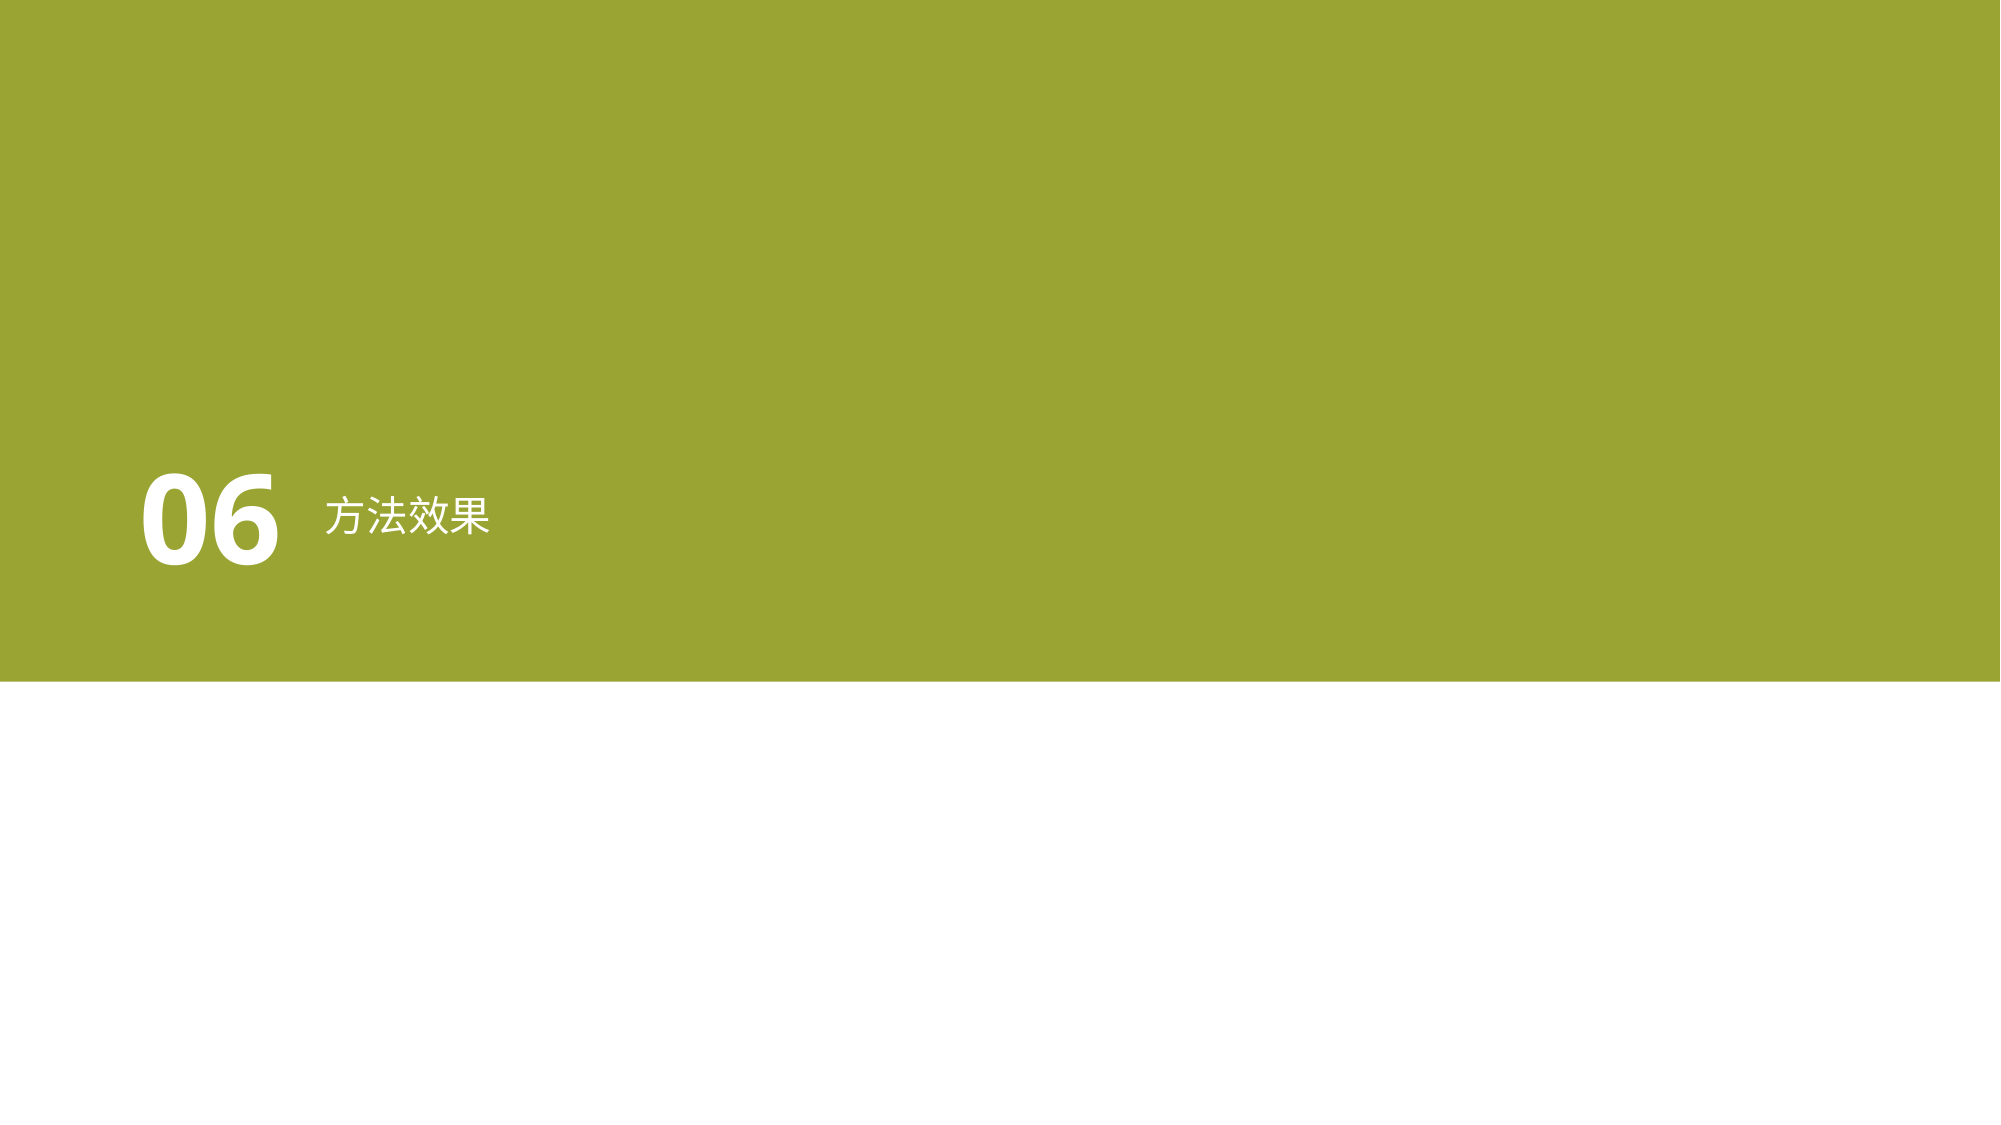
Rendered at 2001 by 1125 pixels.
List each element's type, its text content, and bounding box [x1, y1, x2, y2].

list 06 [124, 449, 310, 587]
list 方法效果 [310, 488, 937, 548]
